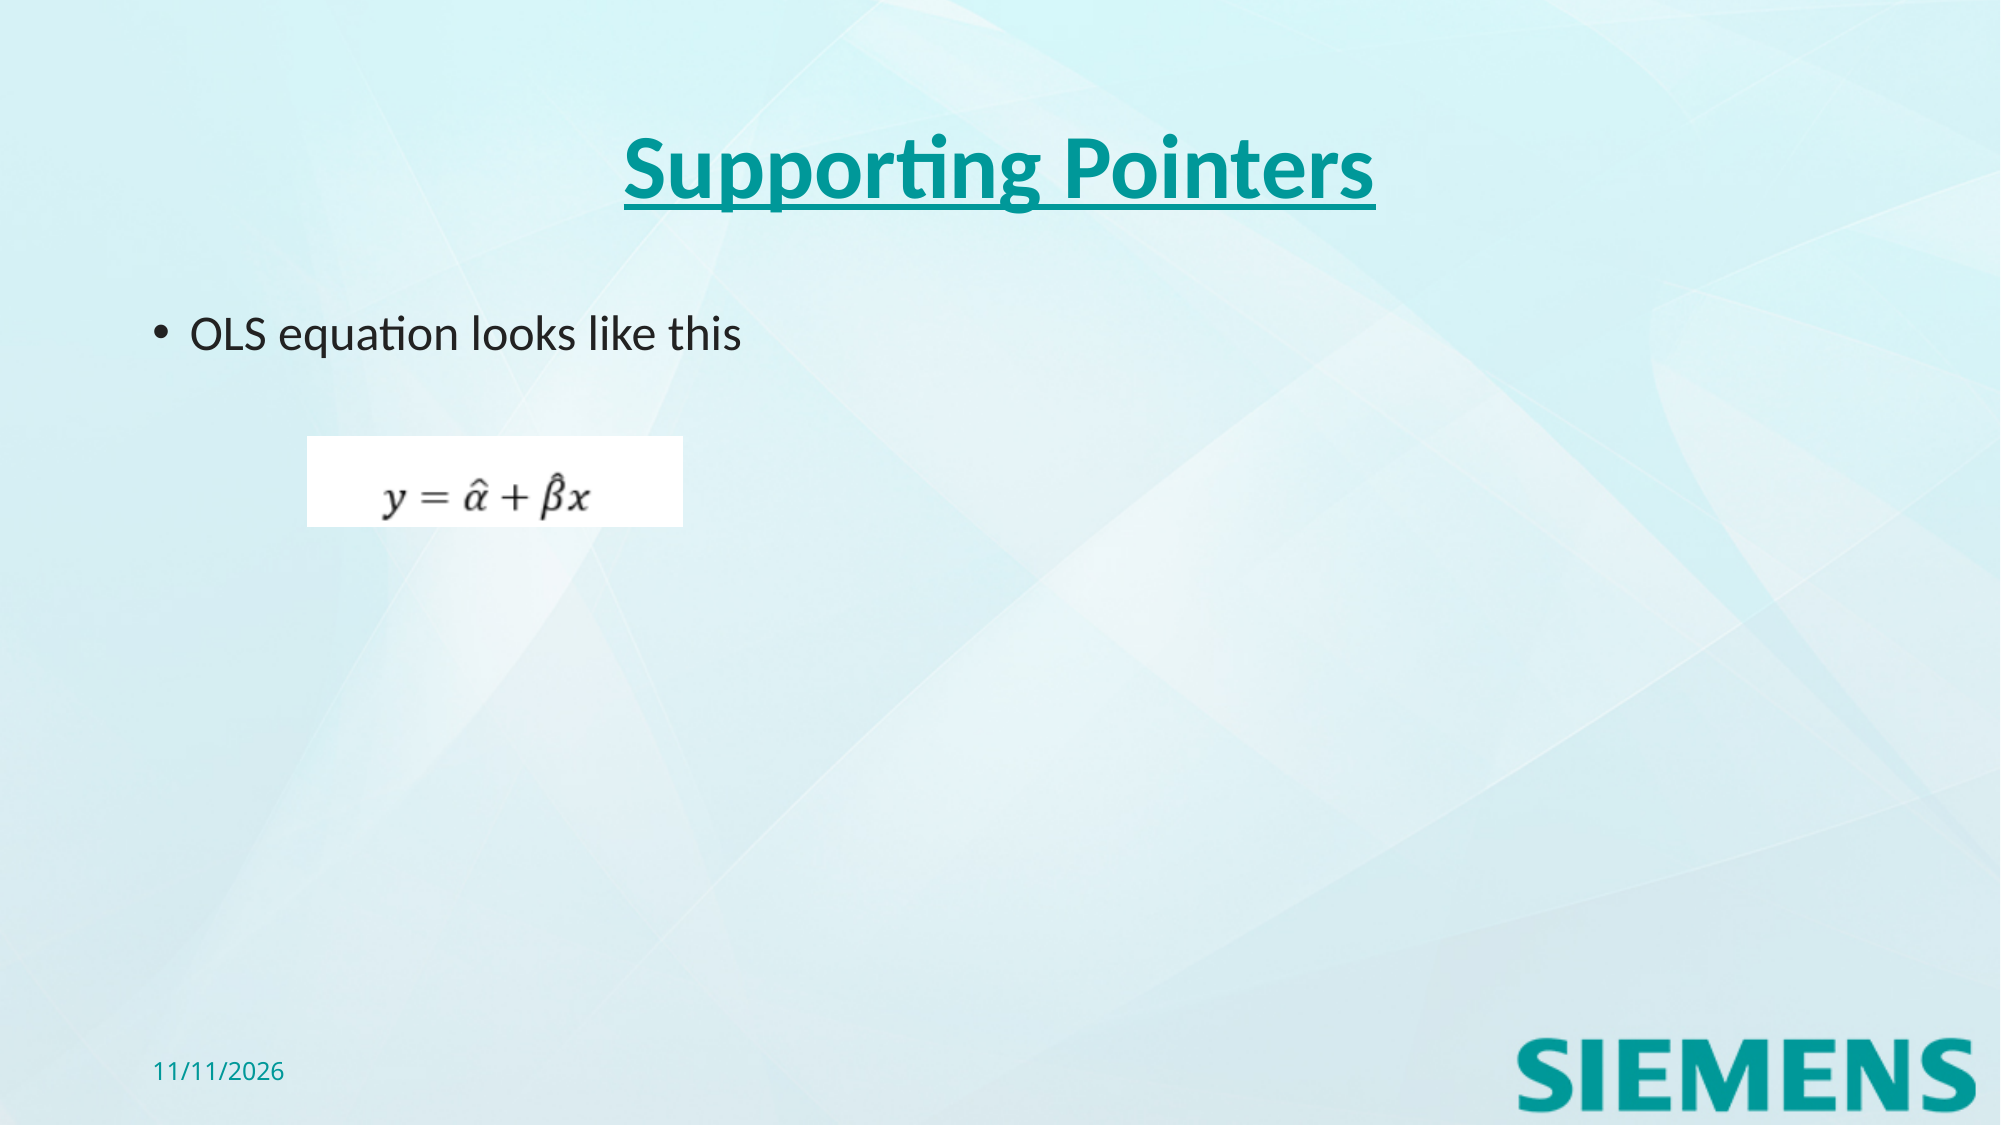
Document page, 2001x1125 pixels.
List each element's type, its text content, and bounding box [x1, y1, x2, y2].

list OLS equation looks like this [137, 299, 988, 1014]
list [307, 436, 683, 527]
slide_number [137, 1042, 588, 1103]
picture [0, 0, 2001, 1125]
title Supporting Pointers [137, 59, 1863, 278]
